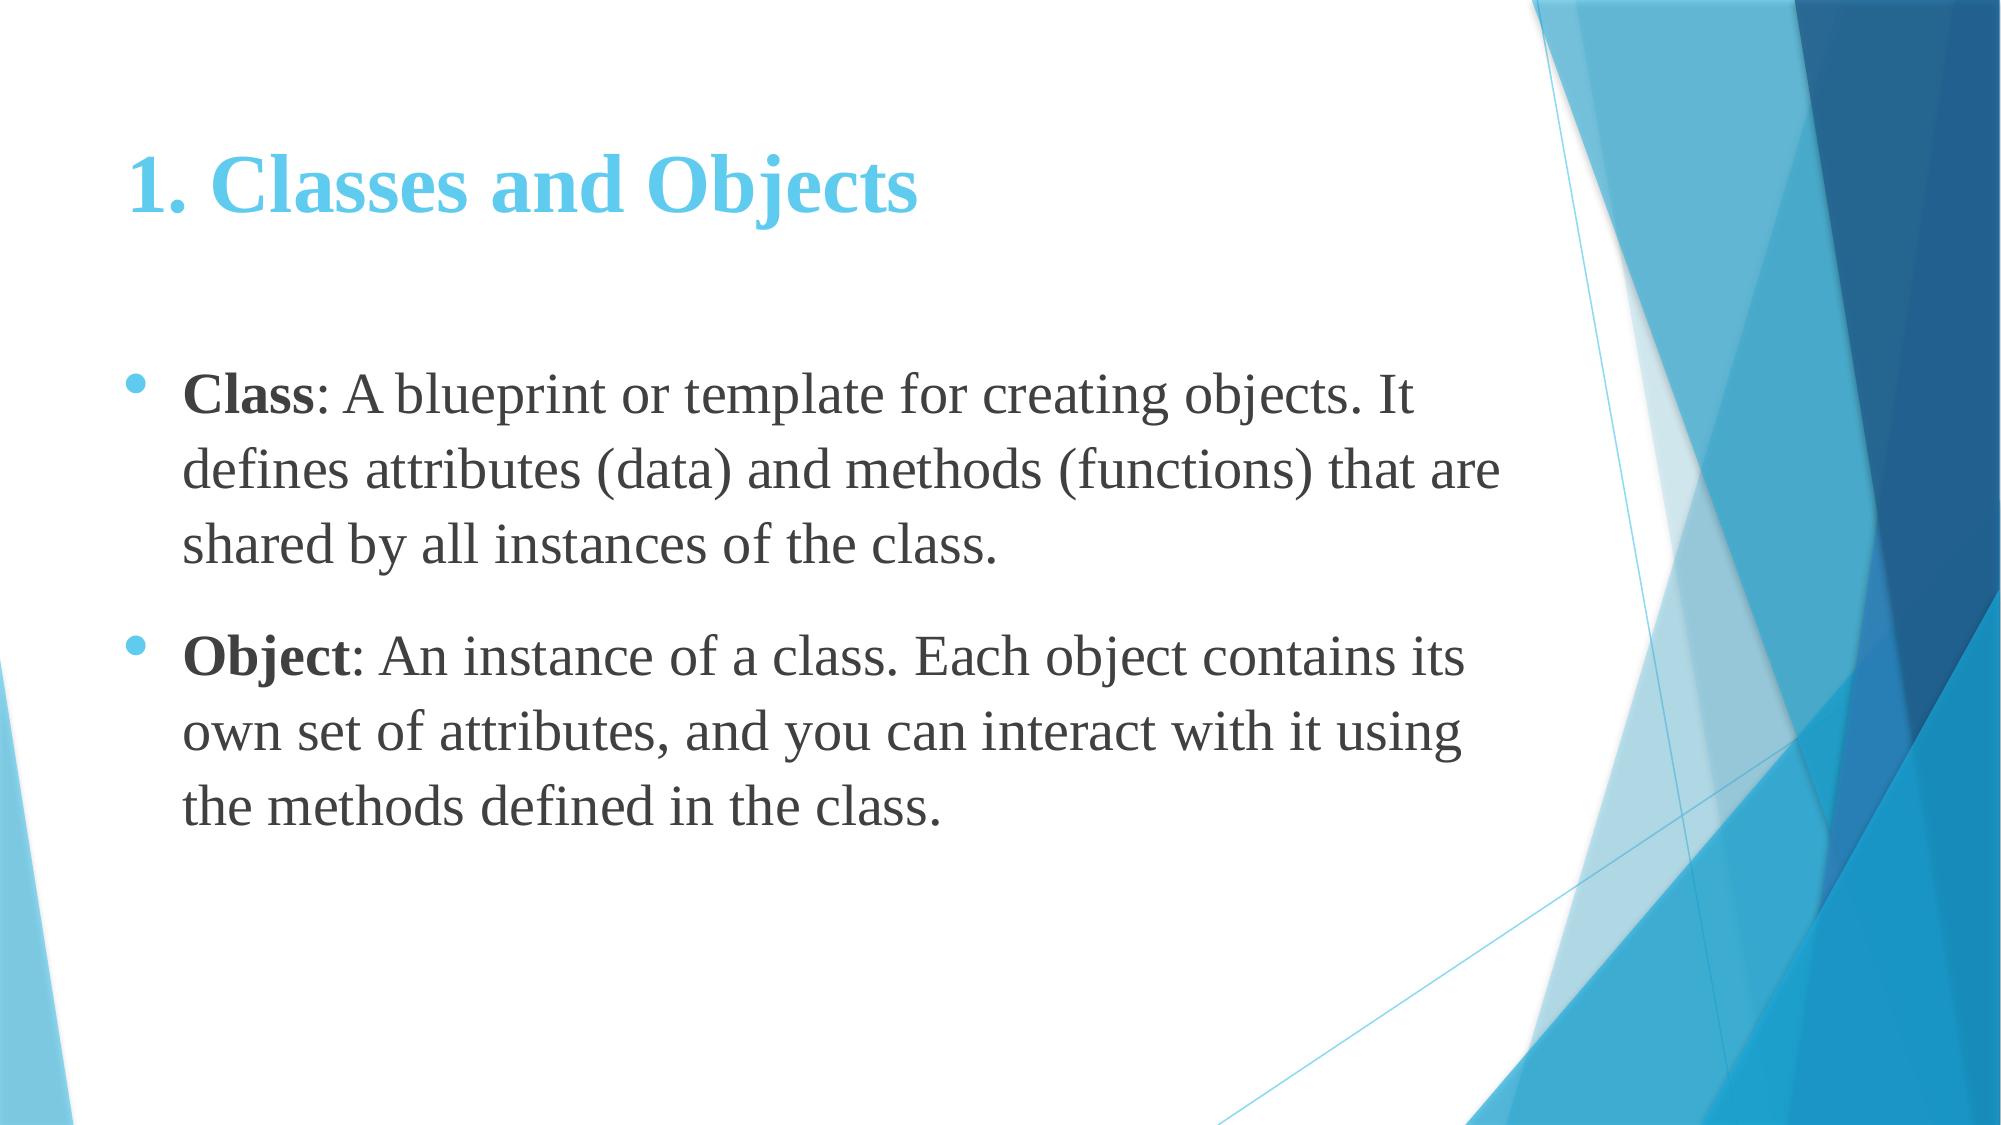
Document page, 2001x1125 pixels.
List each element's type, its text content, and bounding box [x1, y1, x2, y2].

title 1. Classes and Objects [111, 130, 1522, 245]
list Class: A blueprint or template for creating objects. It defines attributes (data) and methods (functions) that are shared by all instances of the class. Object: An instance of a class. Each object contains its own set of attributes, and you can interact with it using the methods defined in the class. [111, 245, 1522, 1025]
